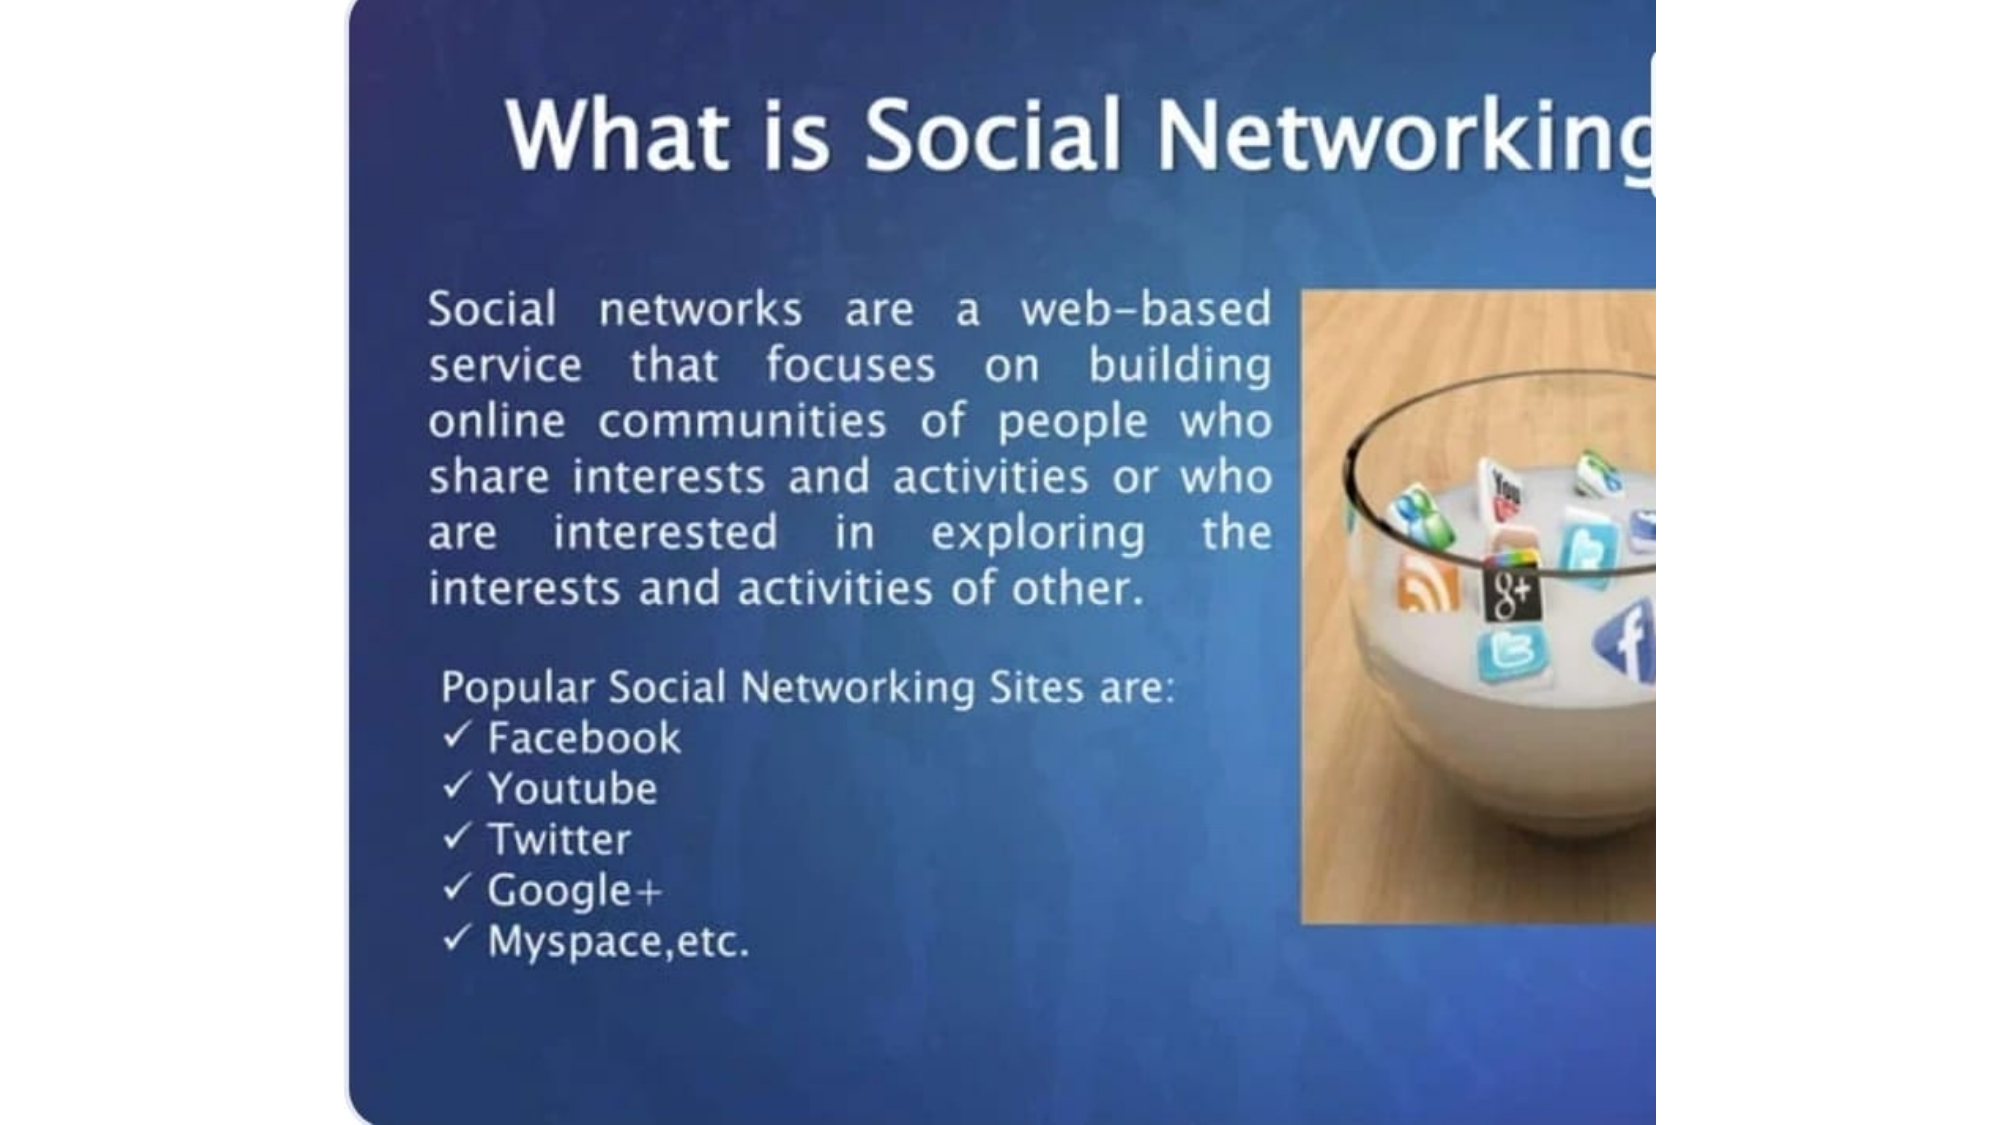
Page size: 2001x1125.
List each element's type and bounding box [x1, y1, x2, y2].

picture [343, 0, 1656, 1125]
